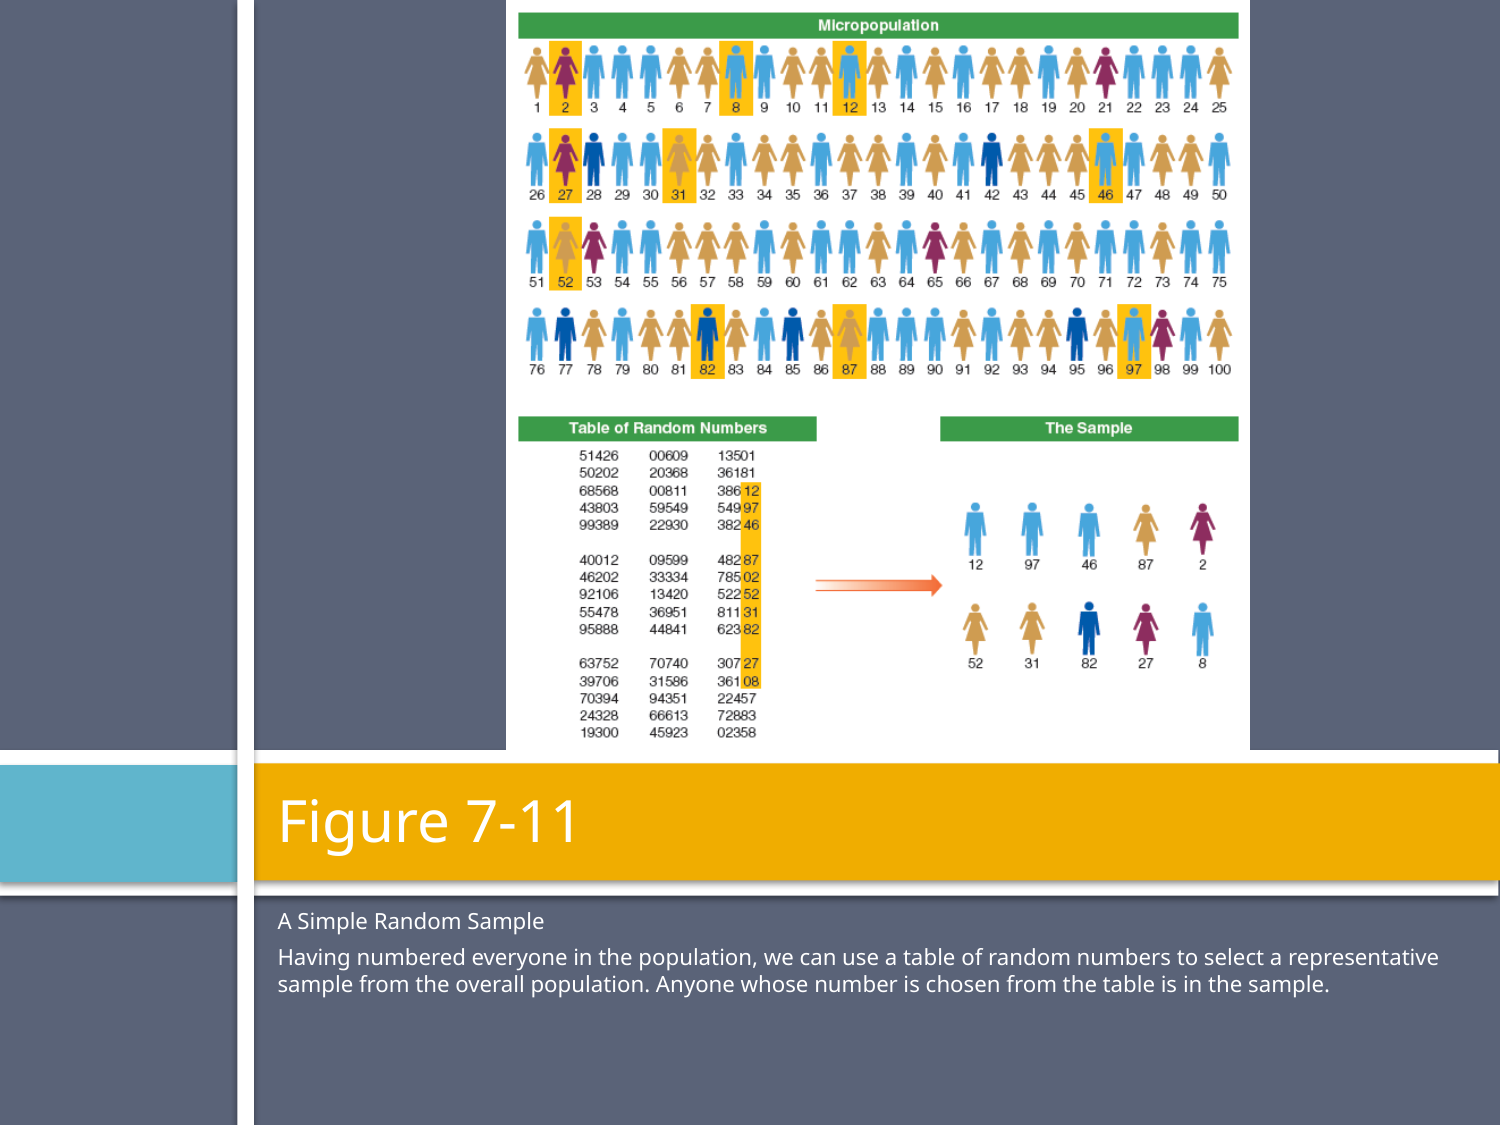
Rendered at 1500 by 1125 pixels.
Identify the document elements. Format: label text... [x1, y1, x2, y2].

list A Simple Random Sample Having numbered everyone in the population, we can use a table of random numbers to select a representative sample from the overall population. Anyone whose number is chosen from the table is in the sample. [262, 899, 1463, 1013]
picture [255, 0, 1500, 750]
title Figure 7-11 [262, 762, 1463, 876]
